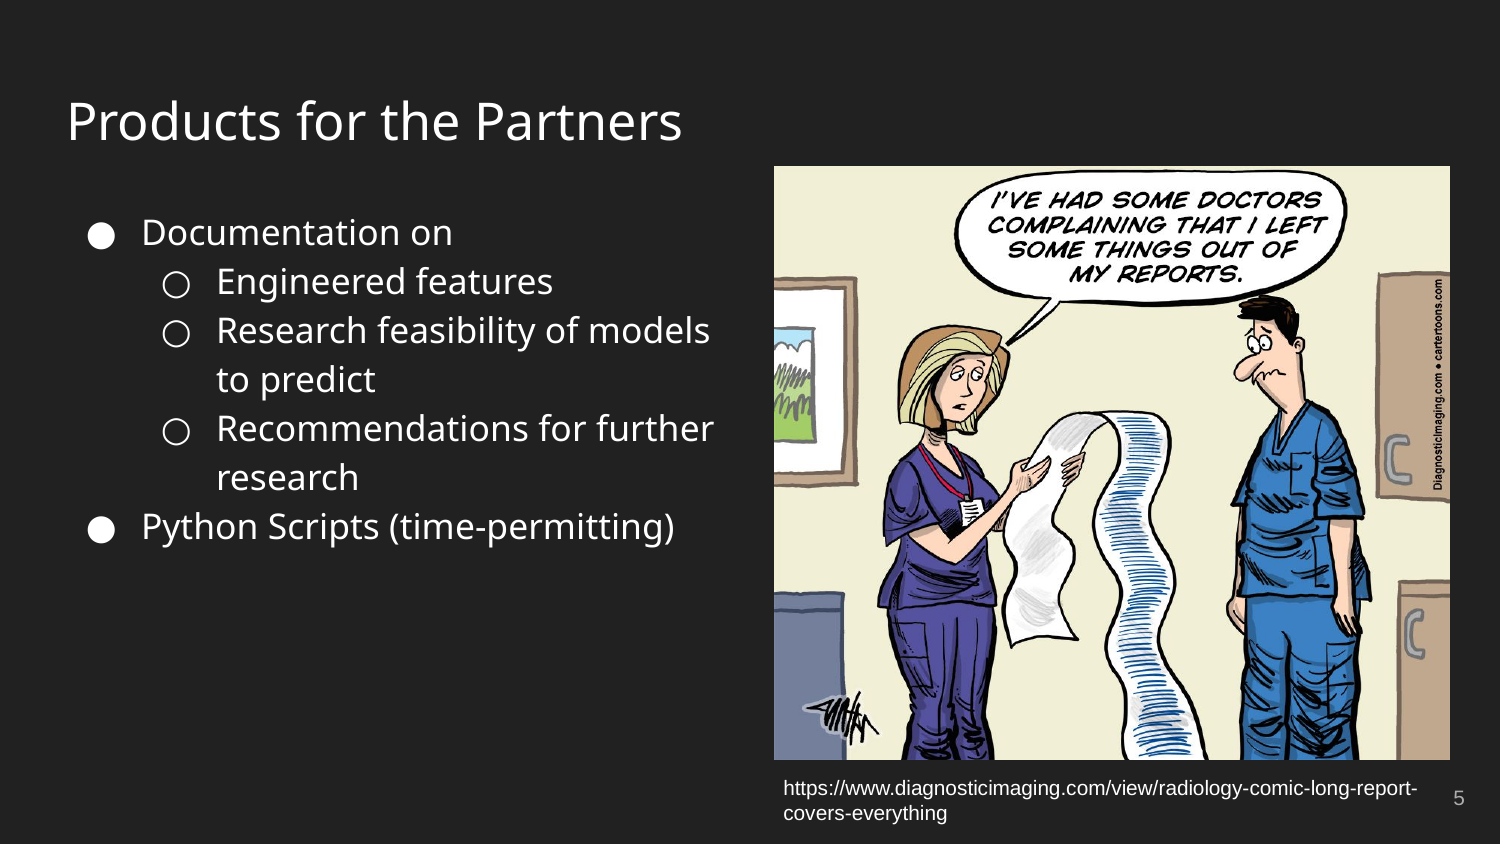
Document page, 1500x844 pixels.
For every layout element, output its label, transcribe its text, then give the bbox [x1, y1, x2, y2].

picture [774, 166, 1451, 760]
text_box https://www.diagnosticimaging.com/view/radiology-comic-long-report-covers-everything [768, 759, 1444, 840]
list Documentation on Engineered features Research feasibility of models to predict Recommendations for further research Python Scripts (time-permitting) [51, 189, 769, 816]
title Products for the Partners [51, 72, 775, 167]
slide_number ‹#› [1389, 764, 1480, 830]
